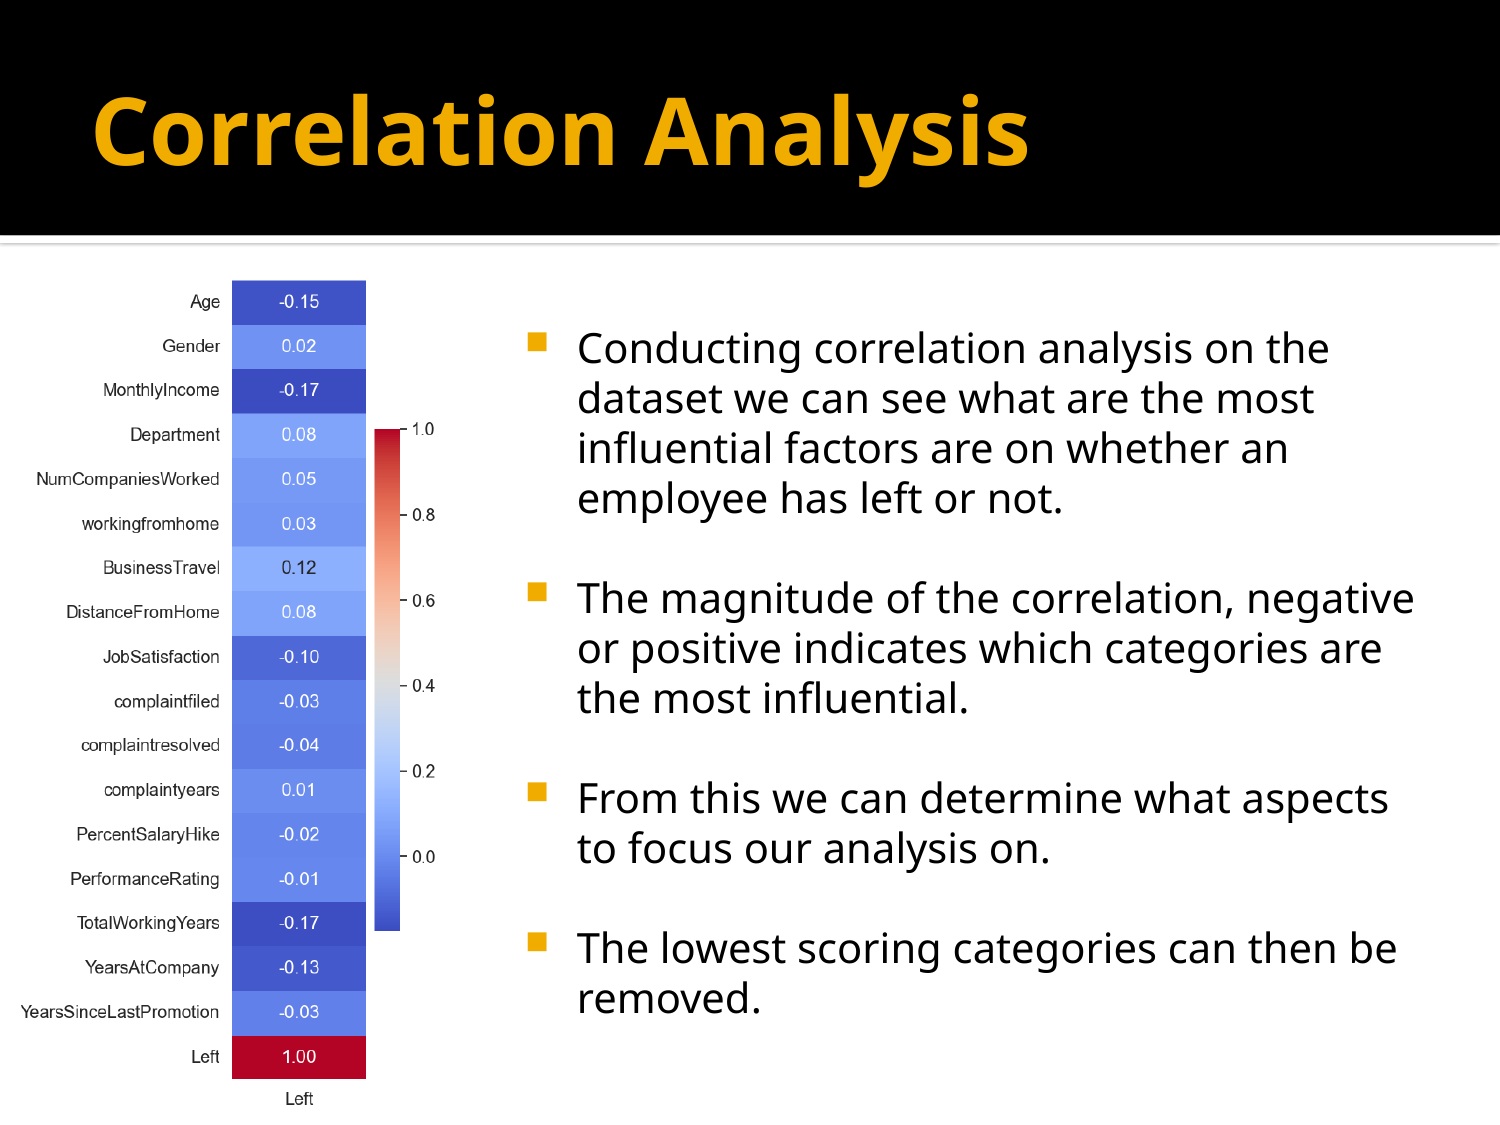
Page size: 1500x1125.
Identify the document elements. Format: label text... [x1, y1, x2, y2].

title Correlation Analysis [75, 25, 1425, 231]
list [0, 253, 438, 1125]
text_box Conducting correlation analysis on the dataset we can see what are the most influential factors are on whether an employee has left or not. The magnitude of the correlation, negative or positive indicates which categories are the most influential. From this we can determine what aspects to focus our analysis on. The lowest scoring categories can then be removed. [490, 314, 1447, 1030]
